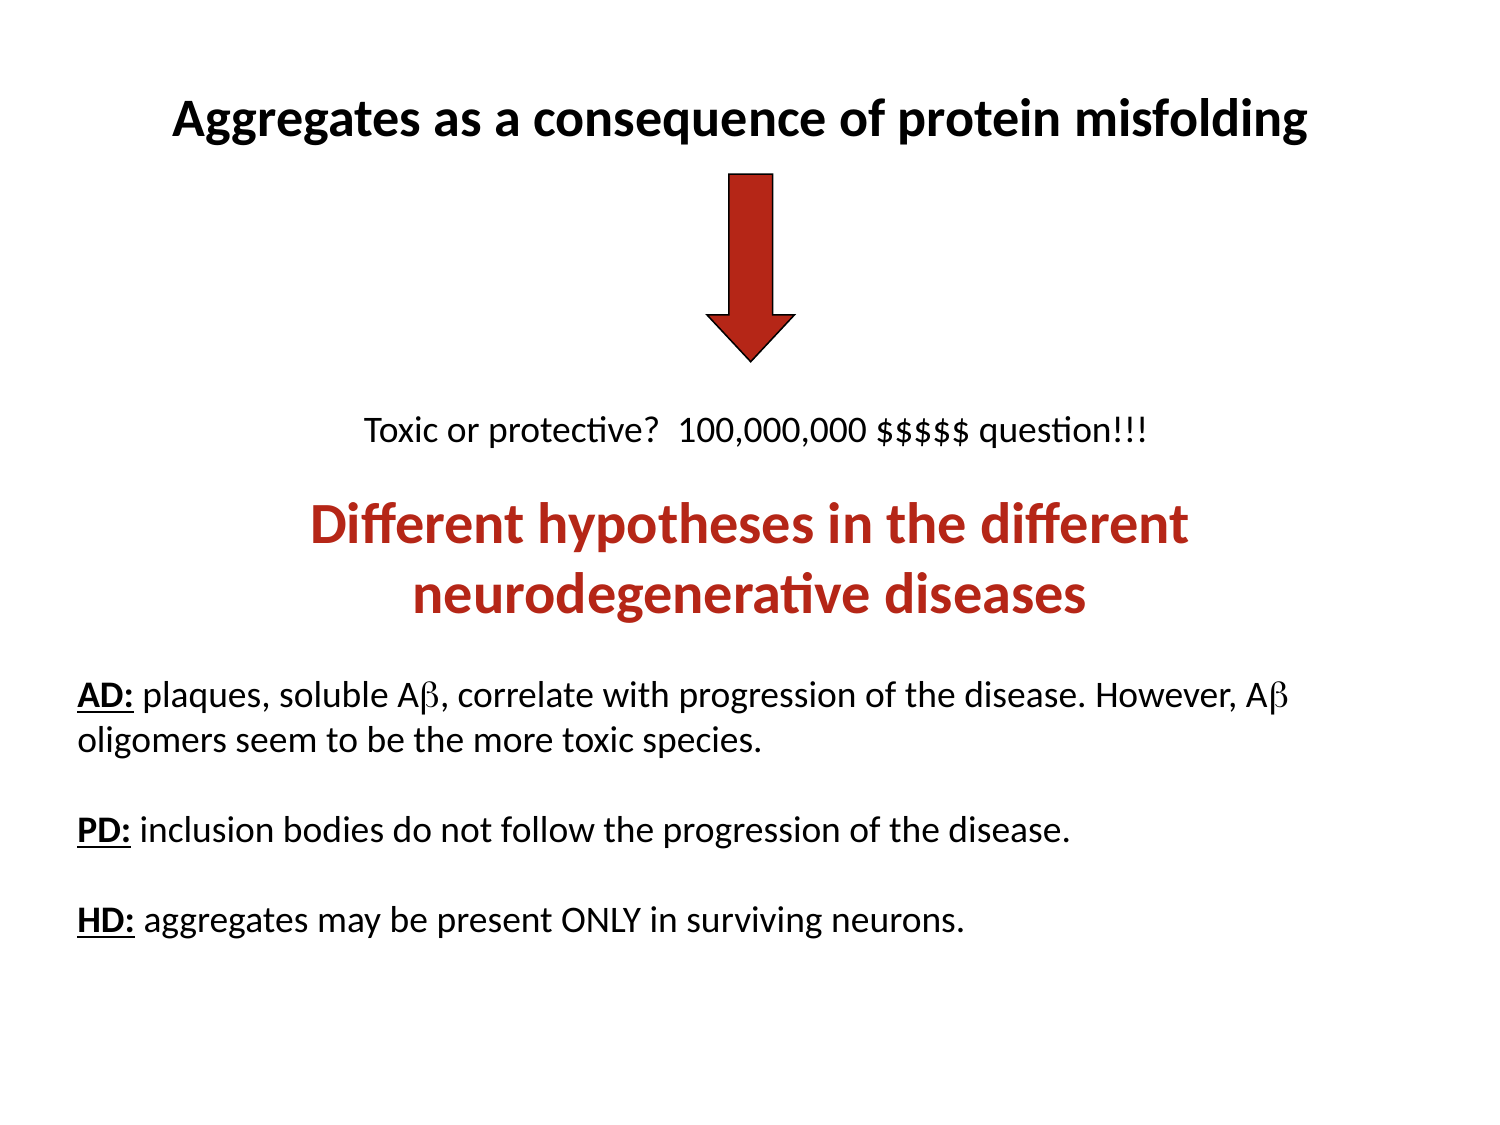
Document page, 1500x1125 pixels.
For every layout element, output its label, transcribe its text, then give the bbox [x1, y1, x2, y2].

text_box [706, 174, 795, 362]
text_box Different hypotheses in the different neurodegenerative diseases AD: plaques, soluble Ab, correlate with progression of the disease. However, Ab oligomers seem to be the more toxic species. PD: inclusion bodies do not follow the progression of the disease. HD: aggregates may be present ONLY in surviving neurons. [62, 478, 1438, 993]
text_box Toxic or protective? 100,000,000 $$$$$ question!!! [349, 397, 1164, 458]
text_box Aggregates as a consequence of protein misfolding [158, 74, 1325, 155]
